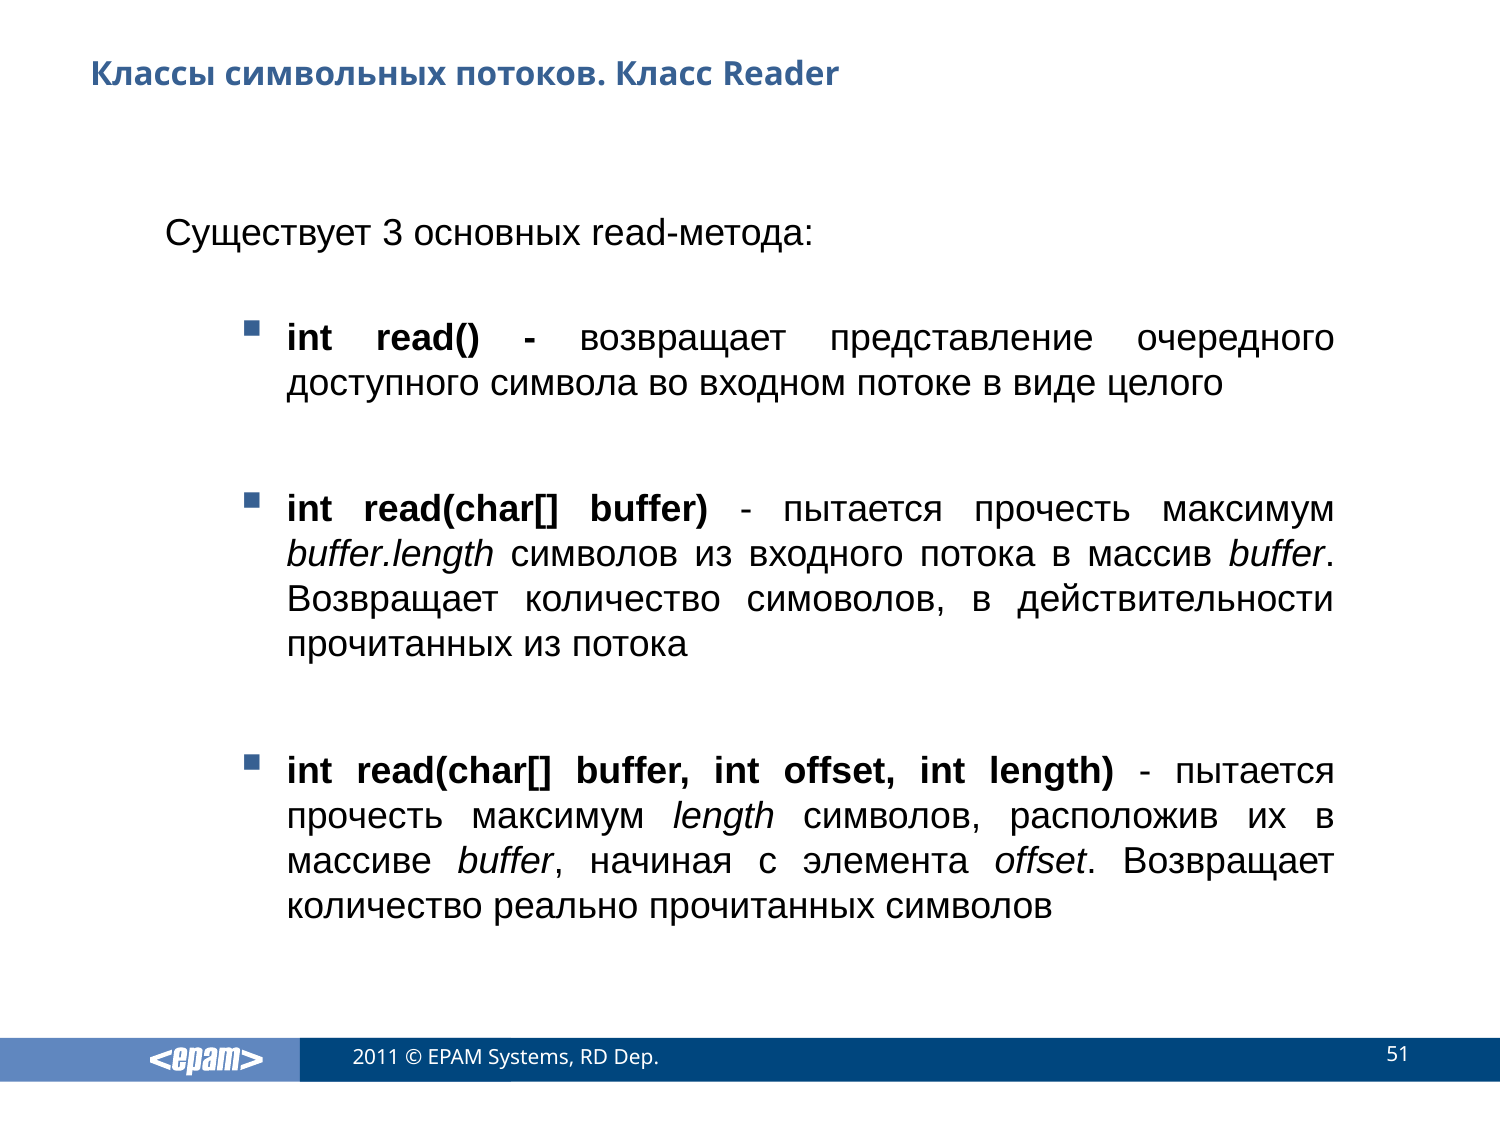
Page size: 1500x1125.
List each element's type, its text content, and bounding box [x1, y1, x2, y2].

footer 2011 © EPAM Systems, RD Dep. [337, 1028, 738, 1088]
list Существует 3 основных read-метода: int read() - возвращает представление очередного доступного символа во входном потоке в виде целого int read(char[] buffer) - пытается прочесть максимум buffer.length символов из входного потока в массив buffer. Возвращает количество симоволов, в действительности прочитанных из потока int read(char[] buffer, int offset, int length) - пытается прочесть максимум length символов, расположив их в массиве buffer, начиная с элемента offset. Возвращает количество реально прочитанных символов [150, 200, 1350, 988]
title Классы символьных потоков. Класс Reader [75, 45, 1425, 163]
slide_number 51 [1262, 1025, 1425, 1085]
